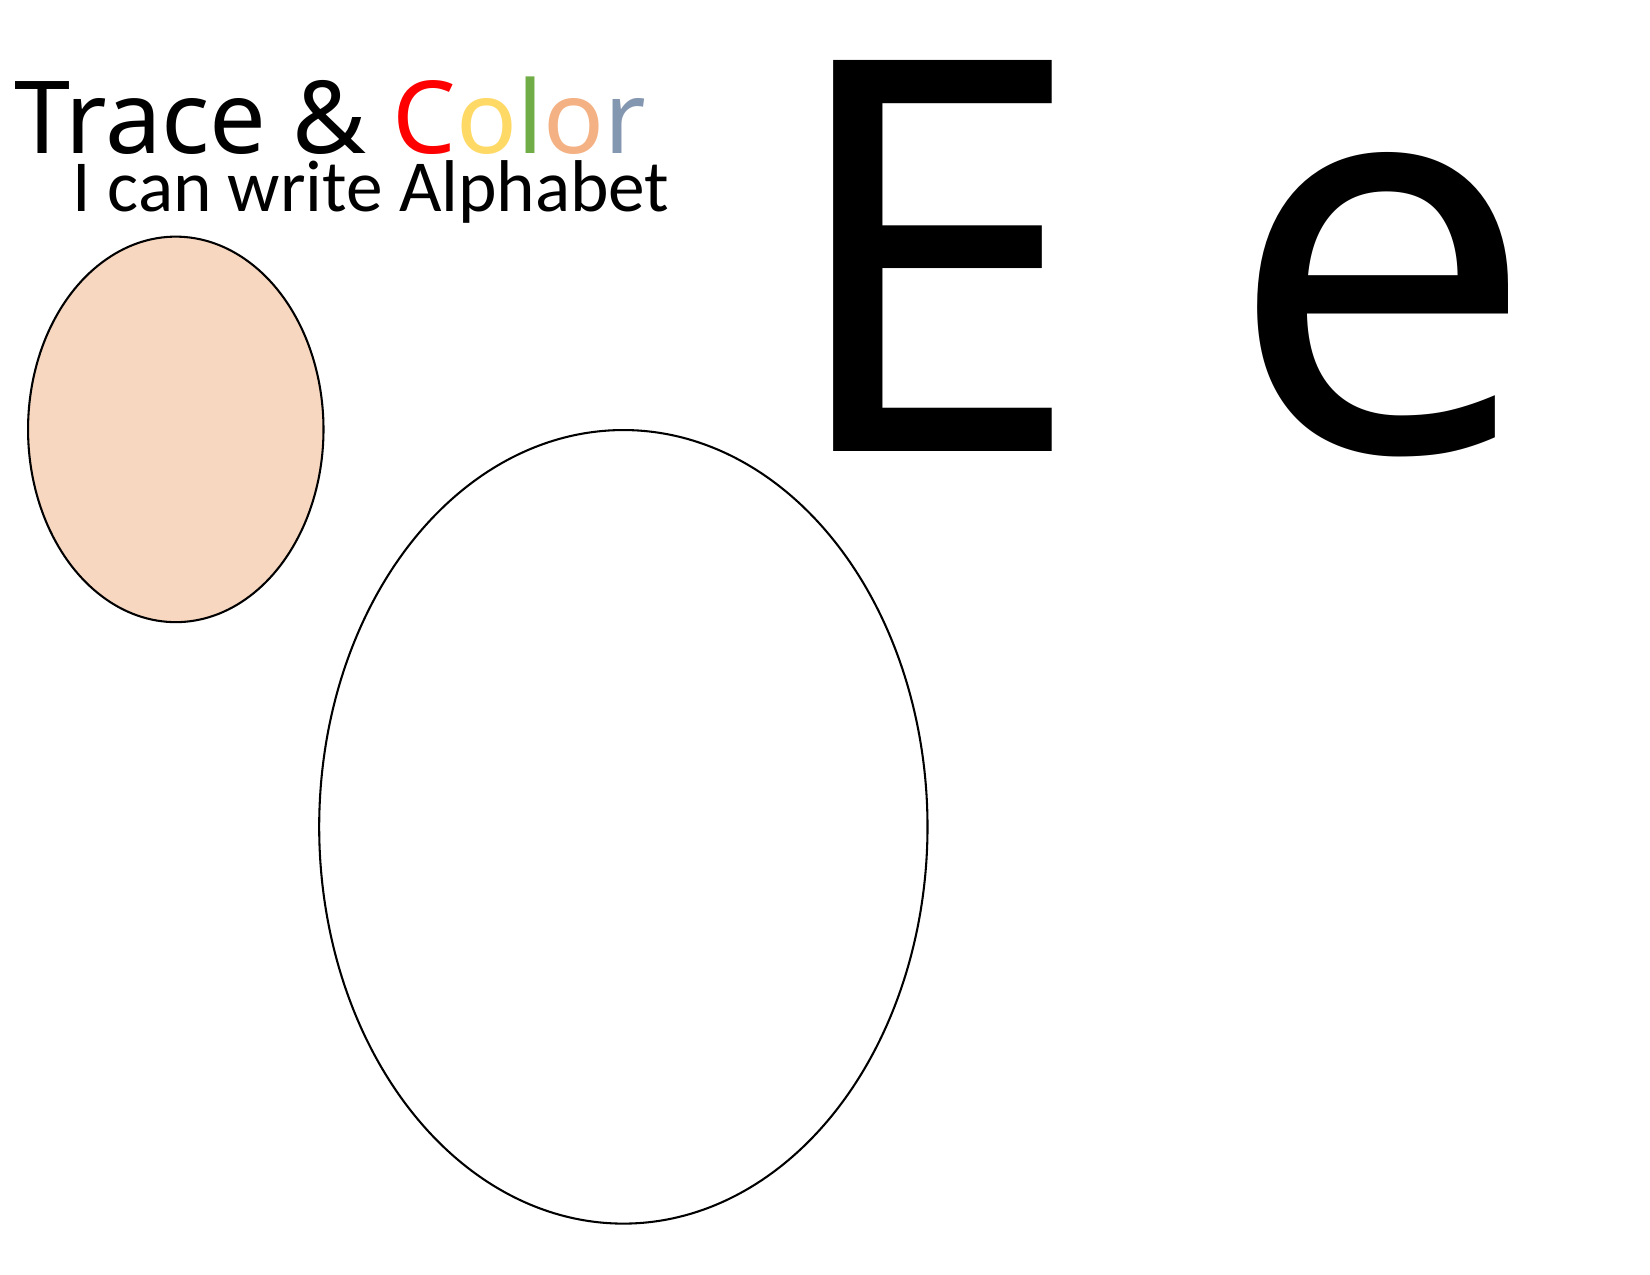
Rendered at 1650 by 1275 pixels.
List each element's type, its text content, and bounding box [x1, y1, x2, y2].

text_box Trace & Color [0, 45, 623, 181]
text_box [28, 236, 324, 623]
text_box E e [623, 0, 1614, 569]
text_box [319, 430, 928, 1224]
text_box I can write Alphabet [58, 131, 709, 234]
